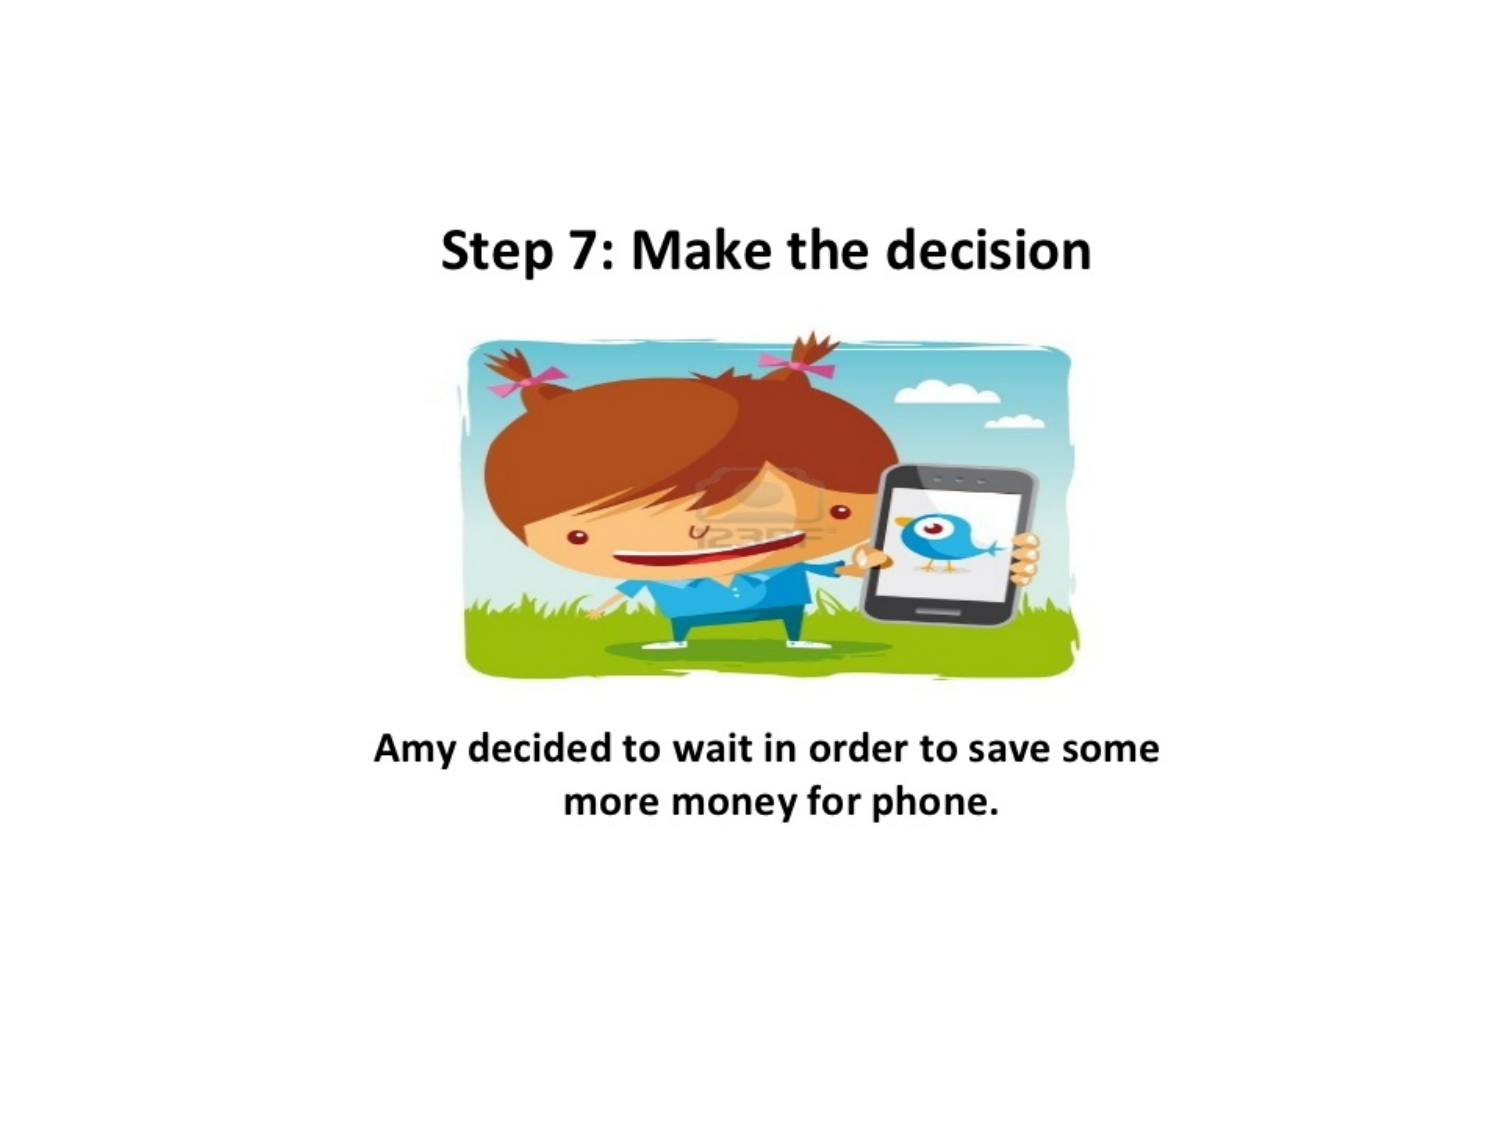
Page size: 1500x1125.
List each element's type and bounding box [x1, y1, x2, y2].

picture [269, 152, 1267, 901]
